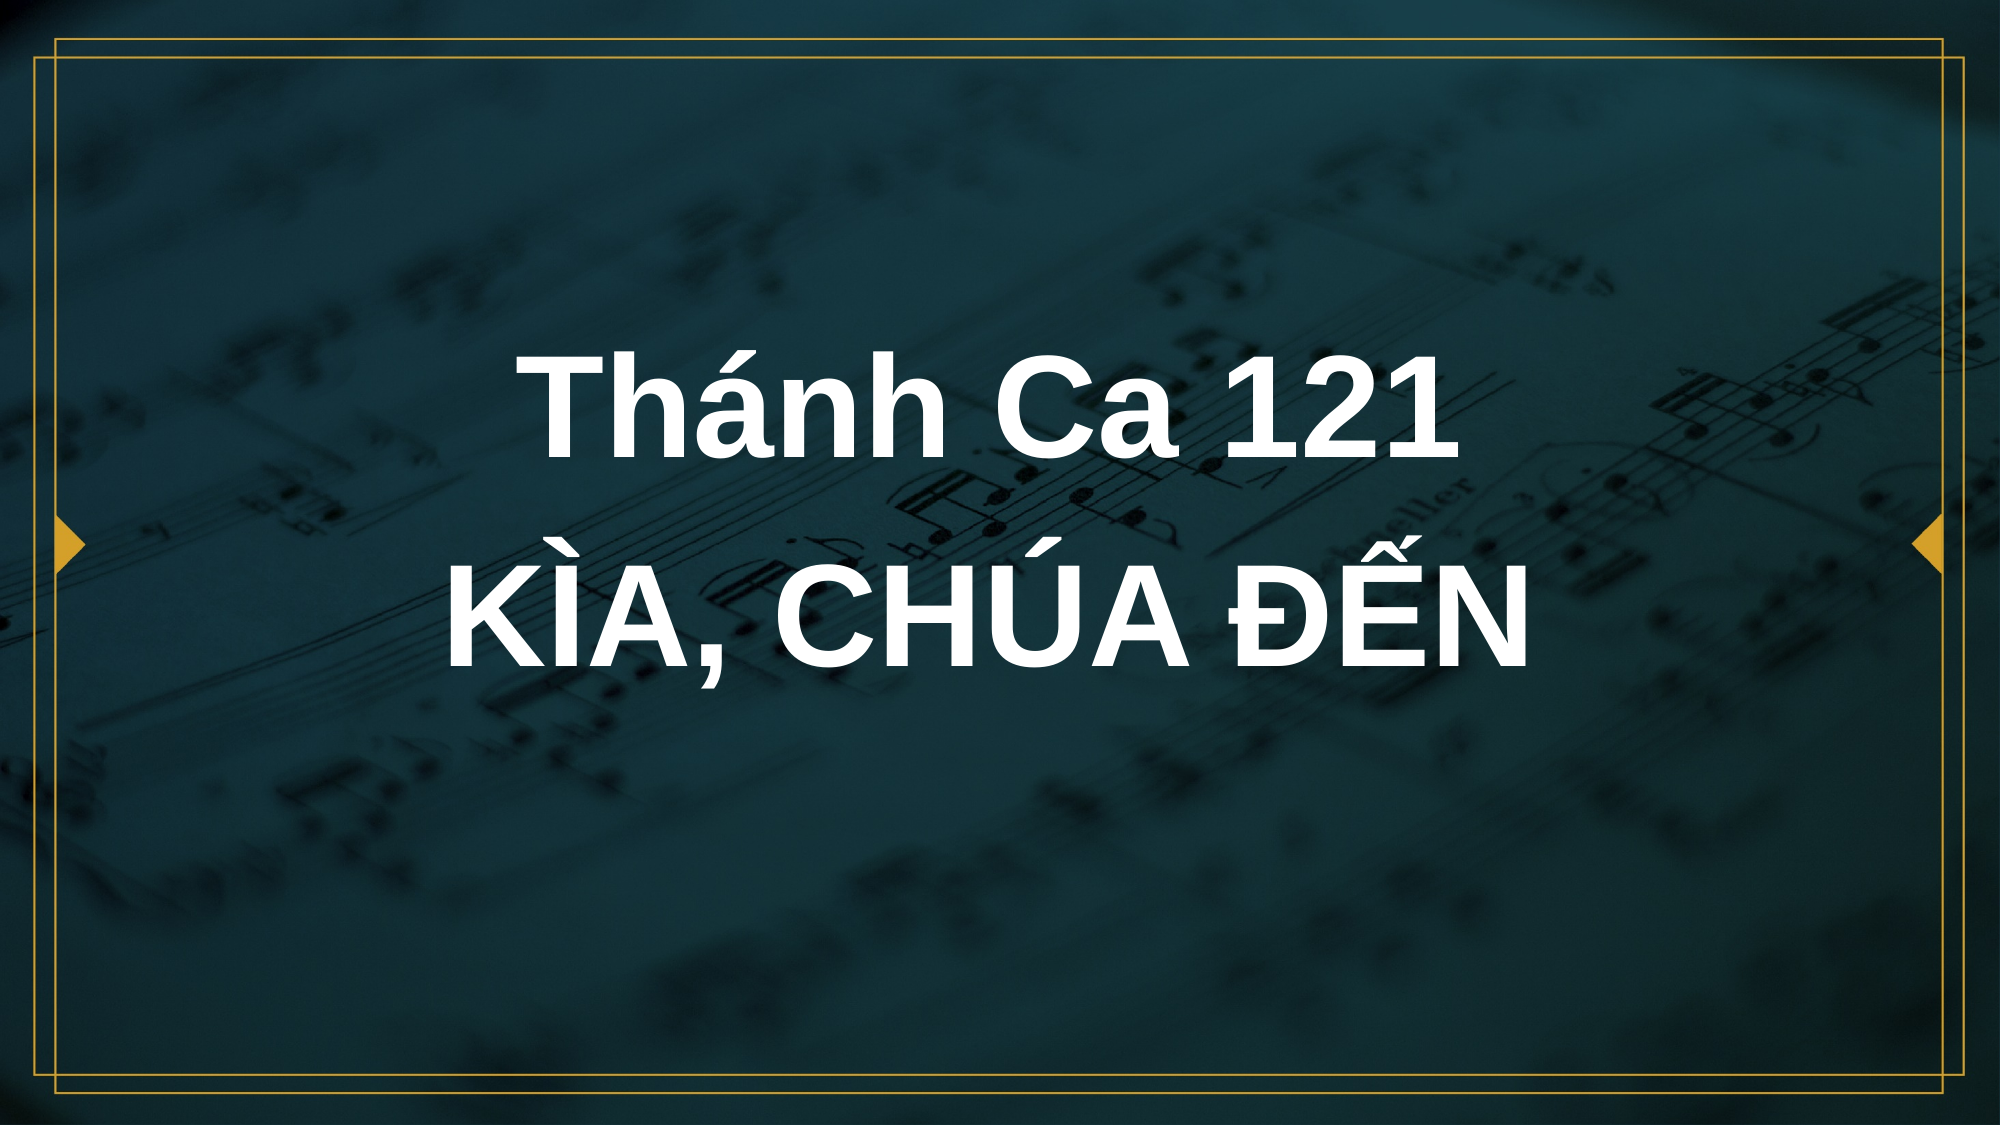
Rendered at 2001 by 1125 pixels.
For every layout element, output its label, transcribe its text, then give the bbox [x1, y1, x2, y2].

title Thánh Ca 121 KÌA, CHÚA ĐẾN [103, 151, 1875, 821]
picture [0, 0, 2000, 1125]
